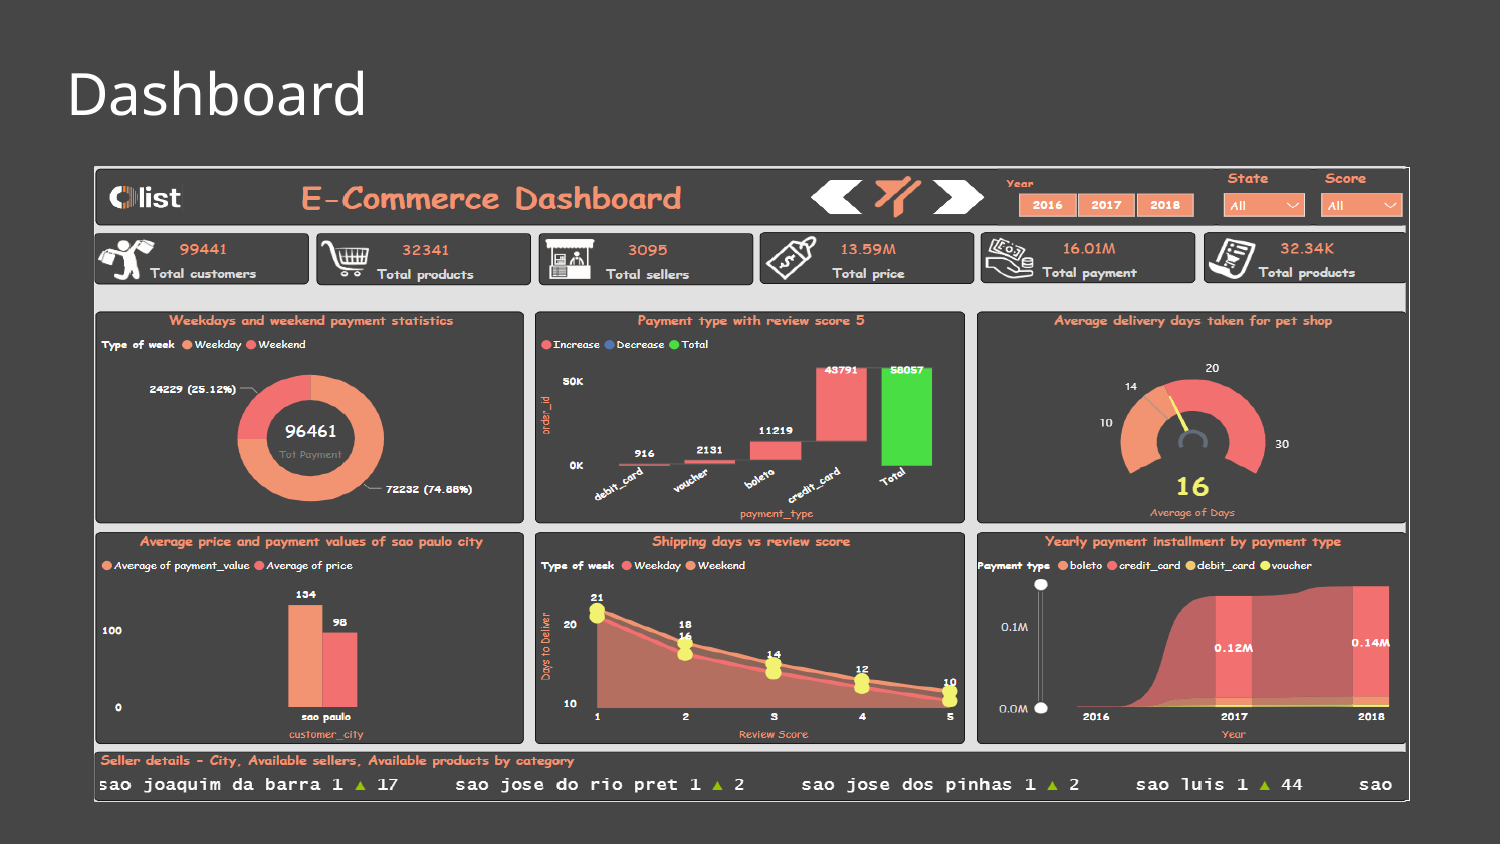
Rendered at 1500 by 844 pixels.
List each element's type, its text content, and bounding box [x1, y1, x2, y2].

picture [94, 166, 1406, 802]
title Dashboard [51, 42, 1449, 143]
chart [1406, 166, 1411, 802]
